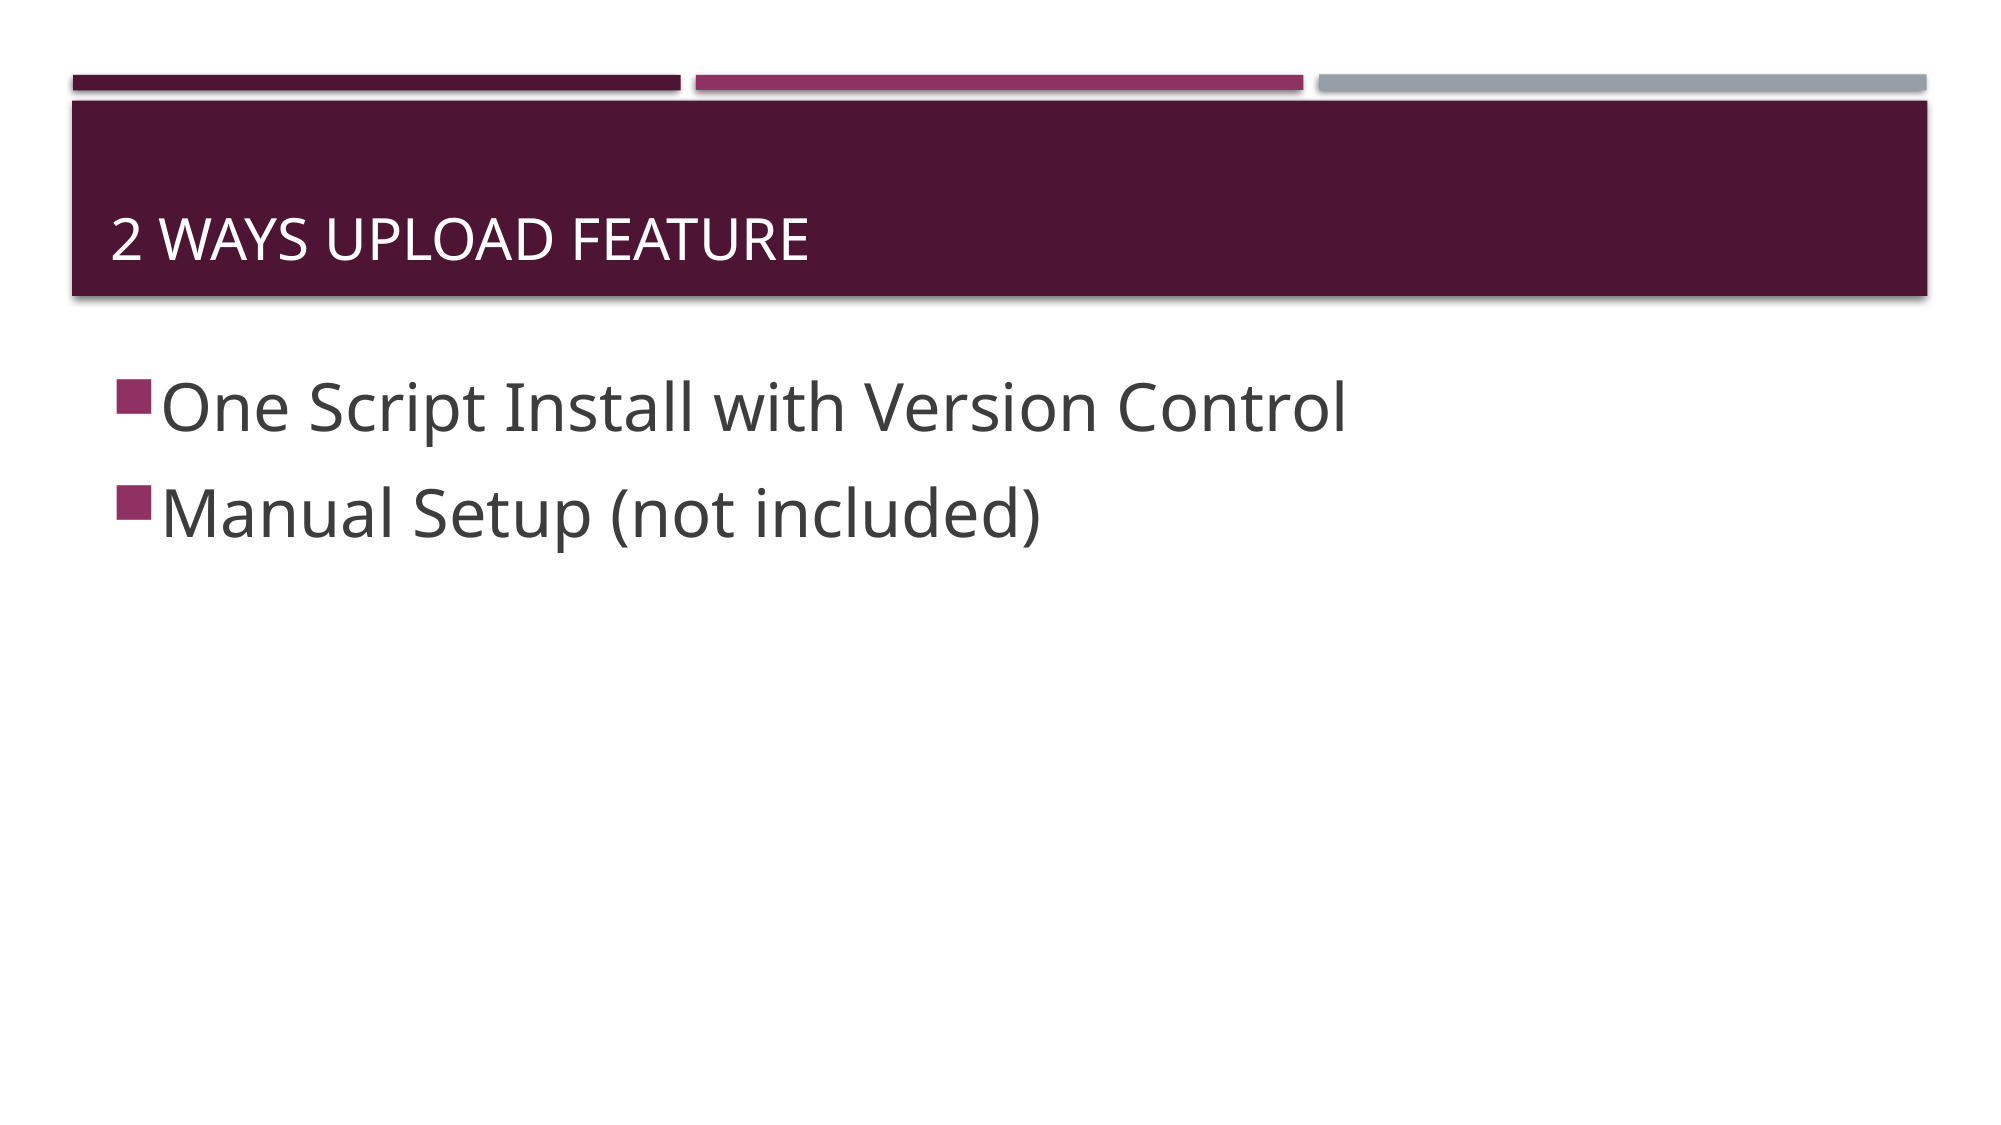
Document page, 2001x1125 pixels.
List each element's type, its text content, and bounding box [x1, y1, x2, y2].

title 2 ways upload feature [95, 113, 1905, 280]
list One Script Install with Version Control Manual Setup (not included) [95, 357, 1905, 962]
